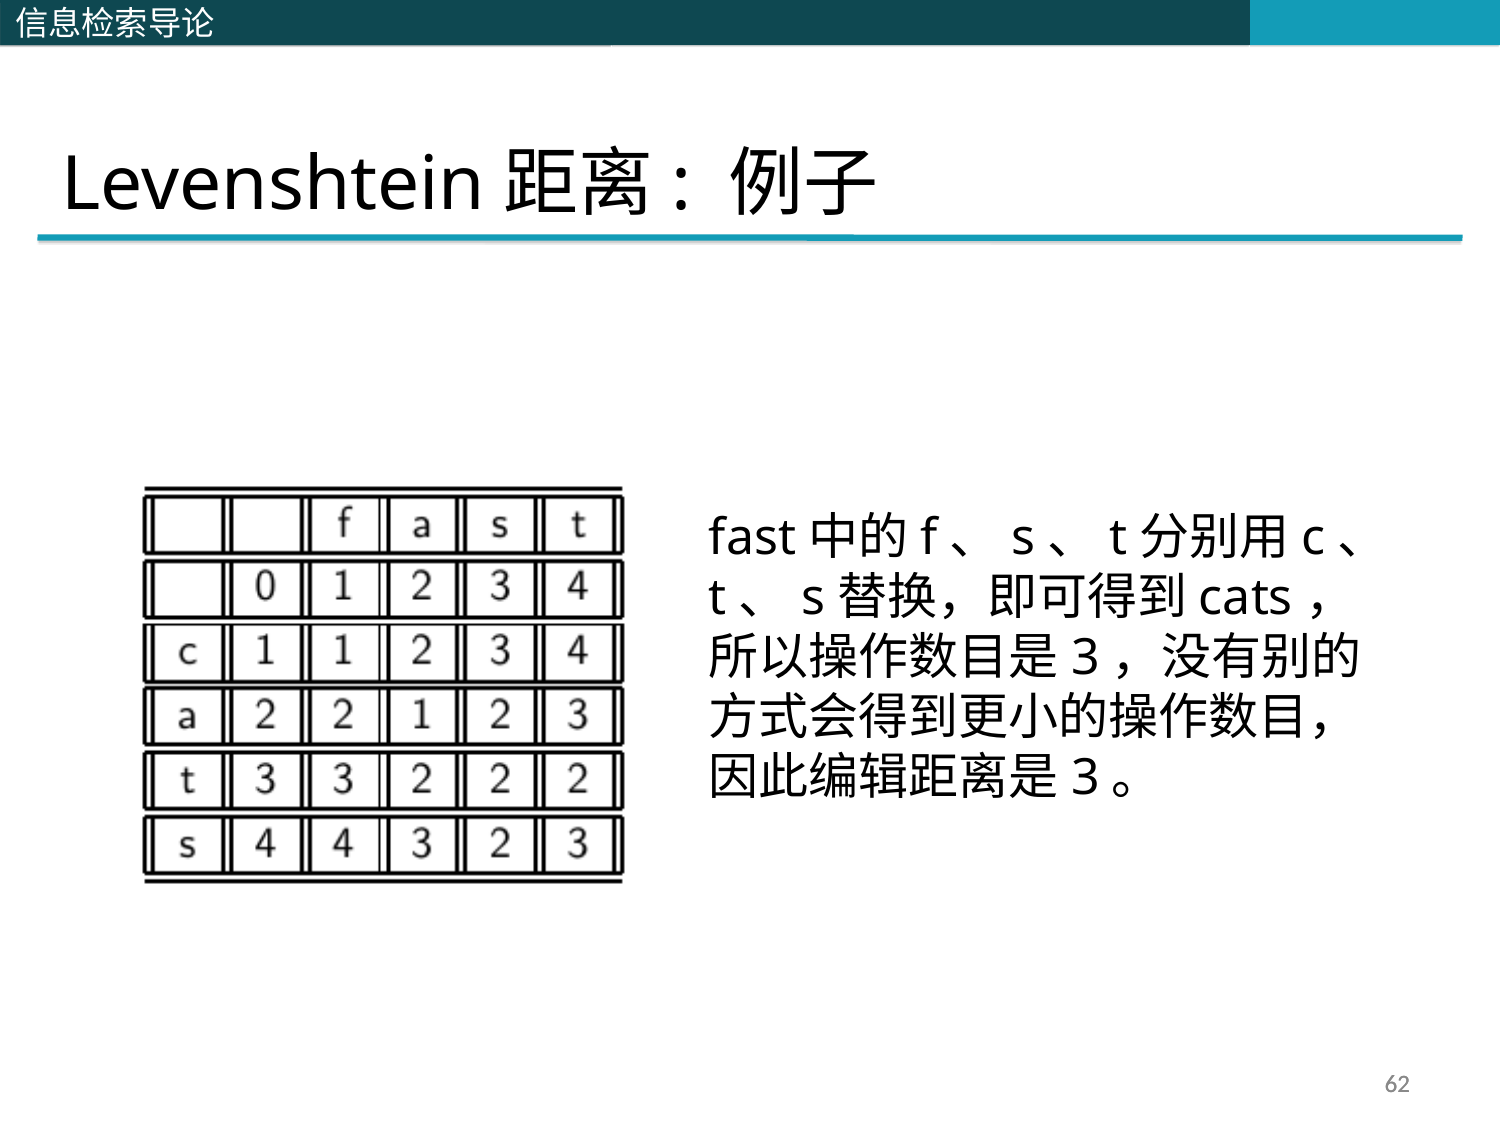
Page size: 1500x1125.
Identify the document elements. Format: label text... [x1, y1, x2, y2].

slide_number 62 [1074, 1062, 1425, 1103]
picture [116, 460, 657, 917]
text_box fast中的f、s、t分别用c、t、s替换，即可得到cats，所以操作数目是3，没有别的方式会得到更小的操作数目，因此编辑距离是3。 [694, 497, 1403, 812]
text_box Levenshtein距离: 例子 [46, 2, 1465, 233]
text_box [35, 269, 1442, 1043]
